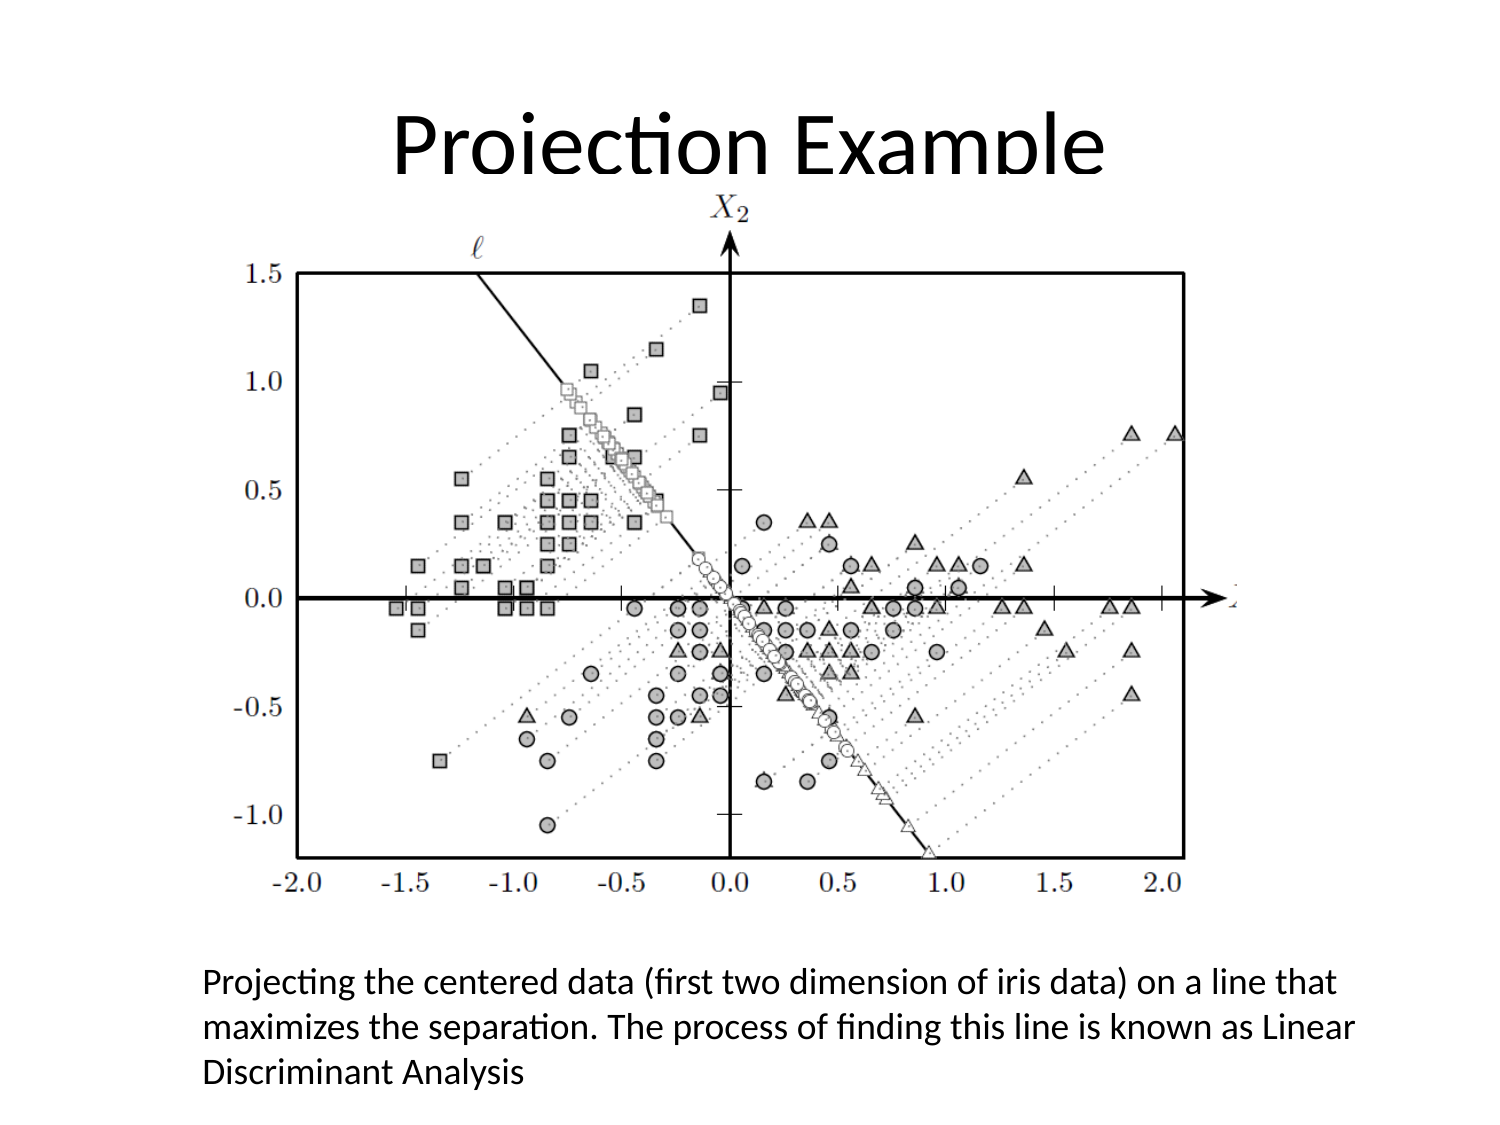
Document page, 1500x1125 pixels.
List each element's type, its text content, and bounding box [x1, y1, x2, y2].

text_box Projecting the centered data (first two dimension of iris data) on a line that maximizes the separation. The process of finding this line is known as Linear Discriminant Analysis [187, 949, 1413, 1100]
title Projection Example [75, 45, 1425, 233]
picture [212, 174, 1237, 901]
